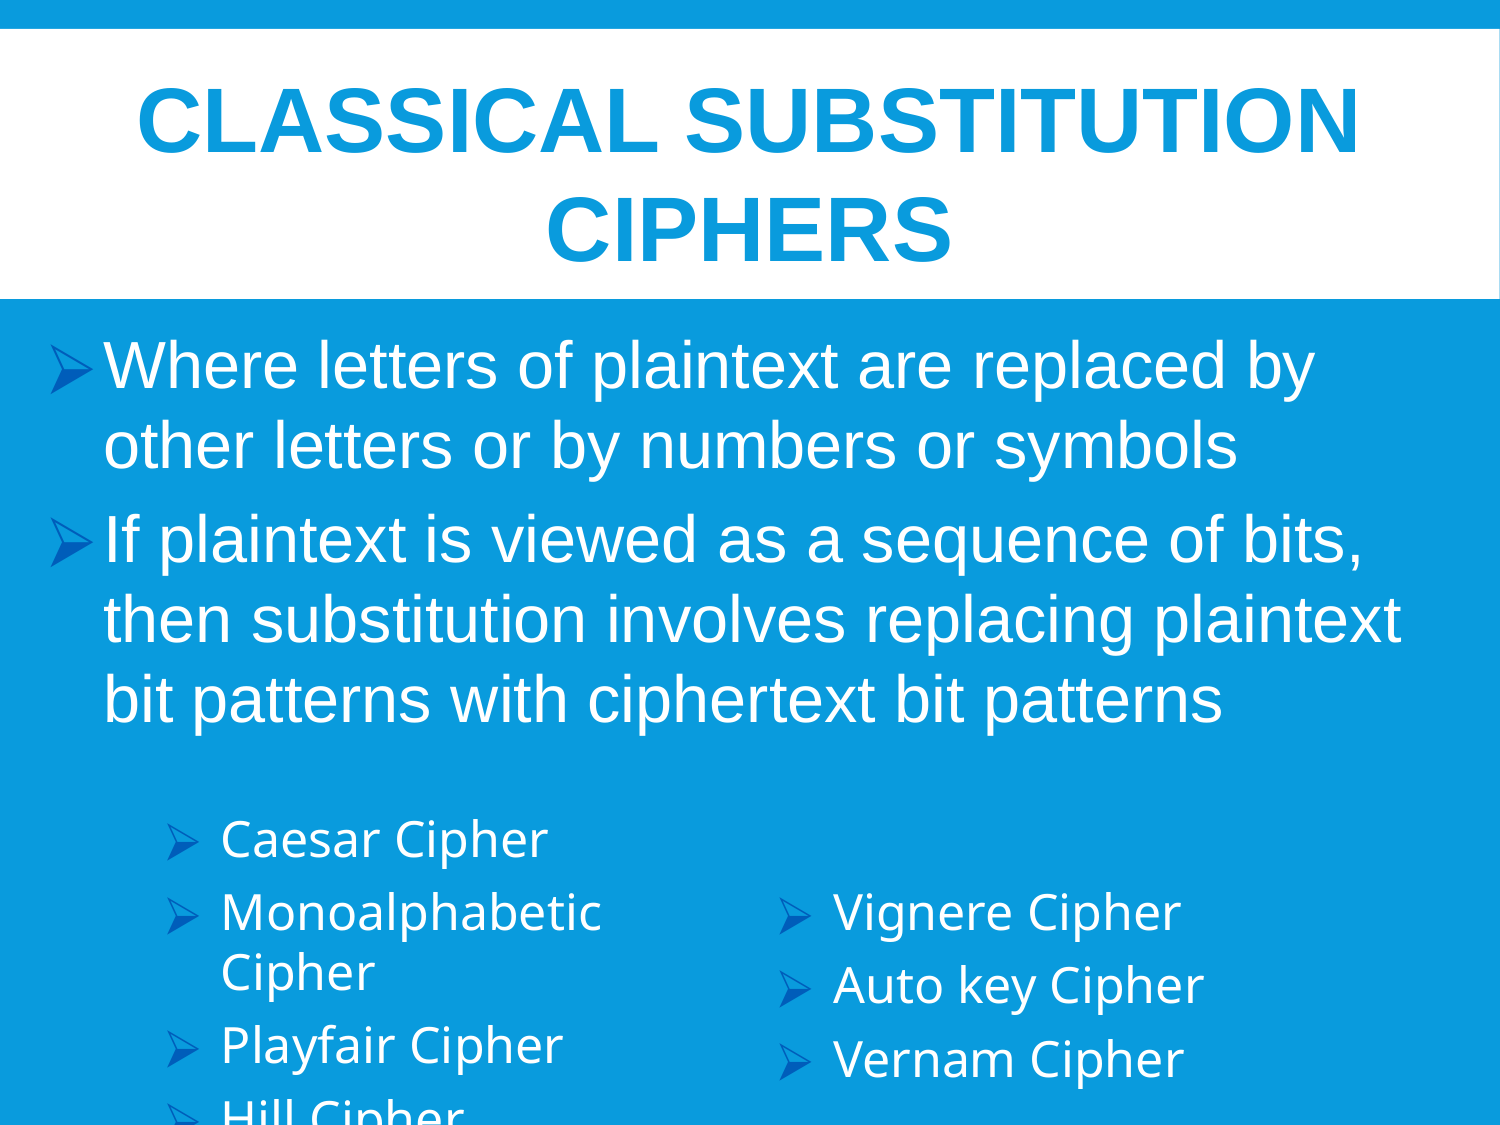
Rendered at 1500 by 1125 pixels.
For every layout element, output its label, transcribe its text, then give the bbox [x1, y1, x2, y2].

list Where letters of plaintext are replaced by other letters or by numbers or symbols If plaintext is viewed as a sequence of bits, then substitution involves replacing plaintext bit patterns with ciphertext bit patterns [32, 314, 1468, 738]
text_box Caesar Cipher Monoalphabetic Cipher Playfair Cipher Hill Cipher Vignere Cipher Auto key Cipher Vernam Cipher [112, 799, 1367, 1125]
title Classical Substitution Ciphers [112, 46, 1388, 295]
